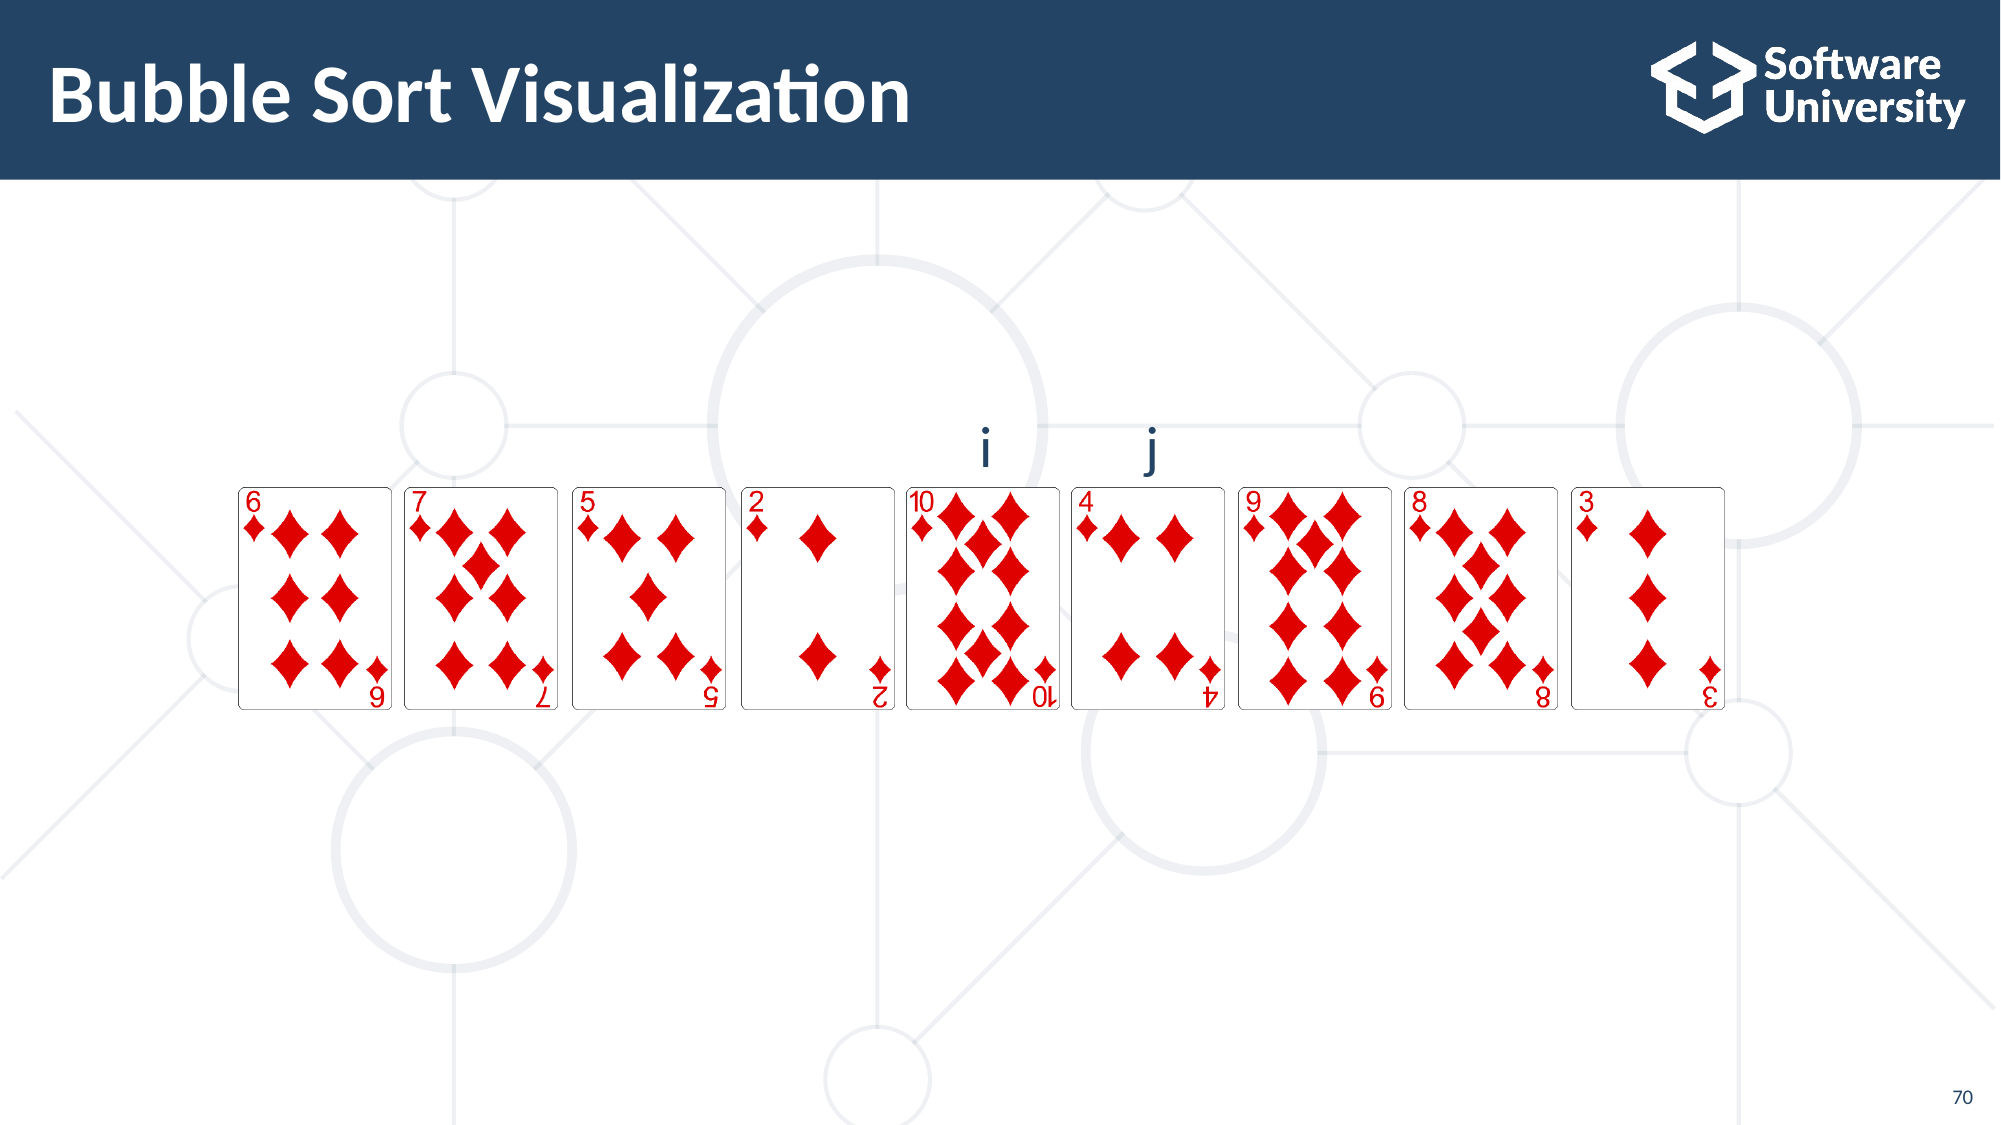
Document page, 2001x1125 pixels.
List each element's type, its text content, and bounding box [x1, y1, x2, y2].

title Bubble Sort Visualization [31, 16, 1625, 162]
picture [906, 487, 1061, 710]
text_box j [1130, 401, 1175, 485]
text_box i [964, 401, 1008, 485]
picture [1238, 487, 1392, 710]
picture [1404, 487, 1558, 710]
picture [1570, 487, 1725, 710]
picture [572, 487, 726, 710]
picture [1651, 41, 1966, 134]
picture [741, 487, 896, 710]
picture [1071, 487, 1226, 710]
picture [237, 487, 392, 710]
slide_number ‹#› [1927, 1067, 1989, 1117]
picture [404, 487, 558, 710]
